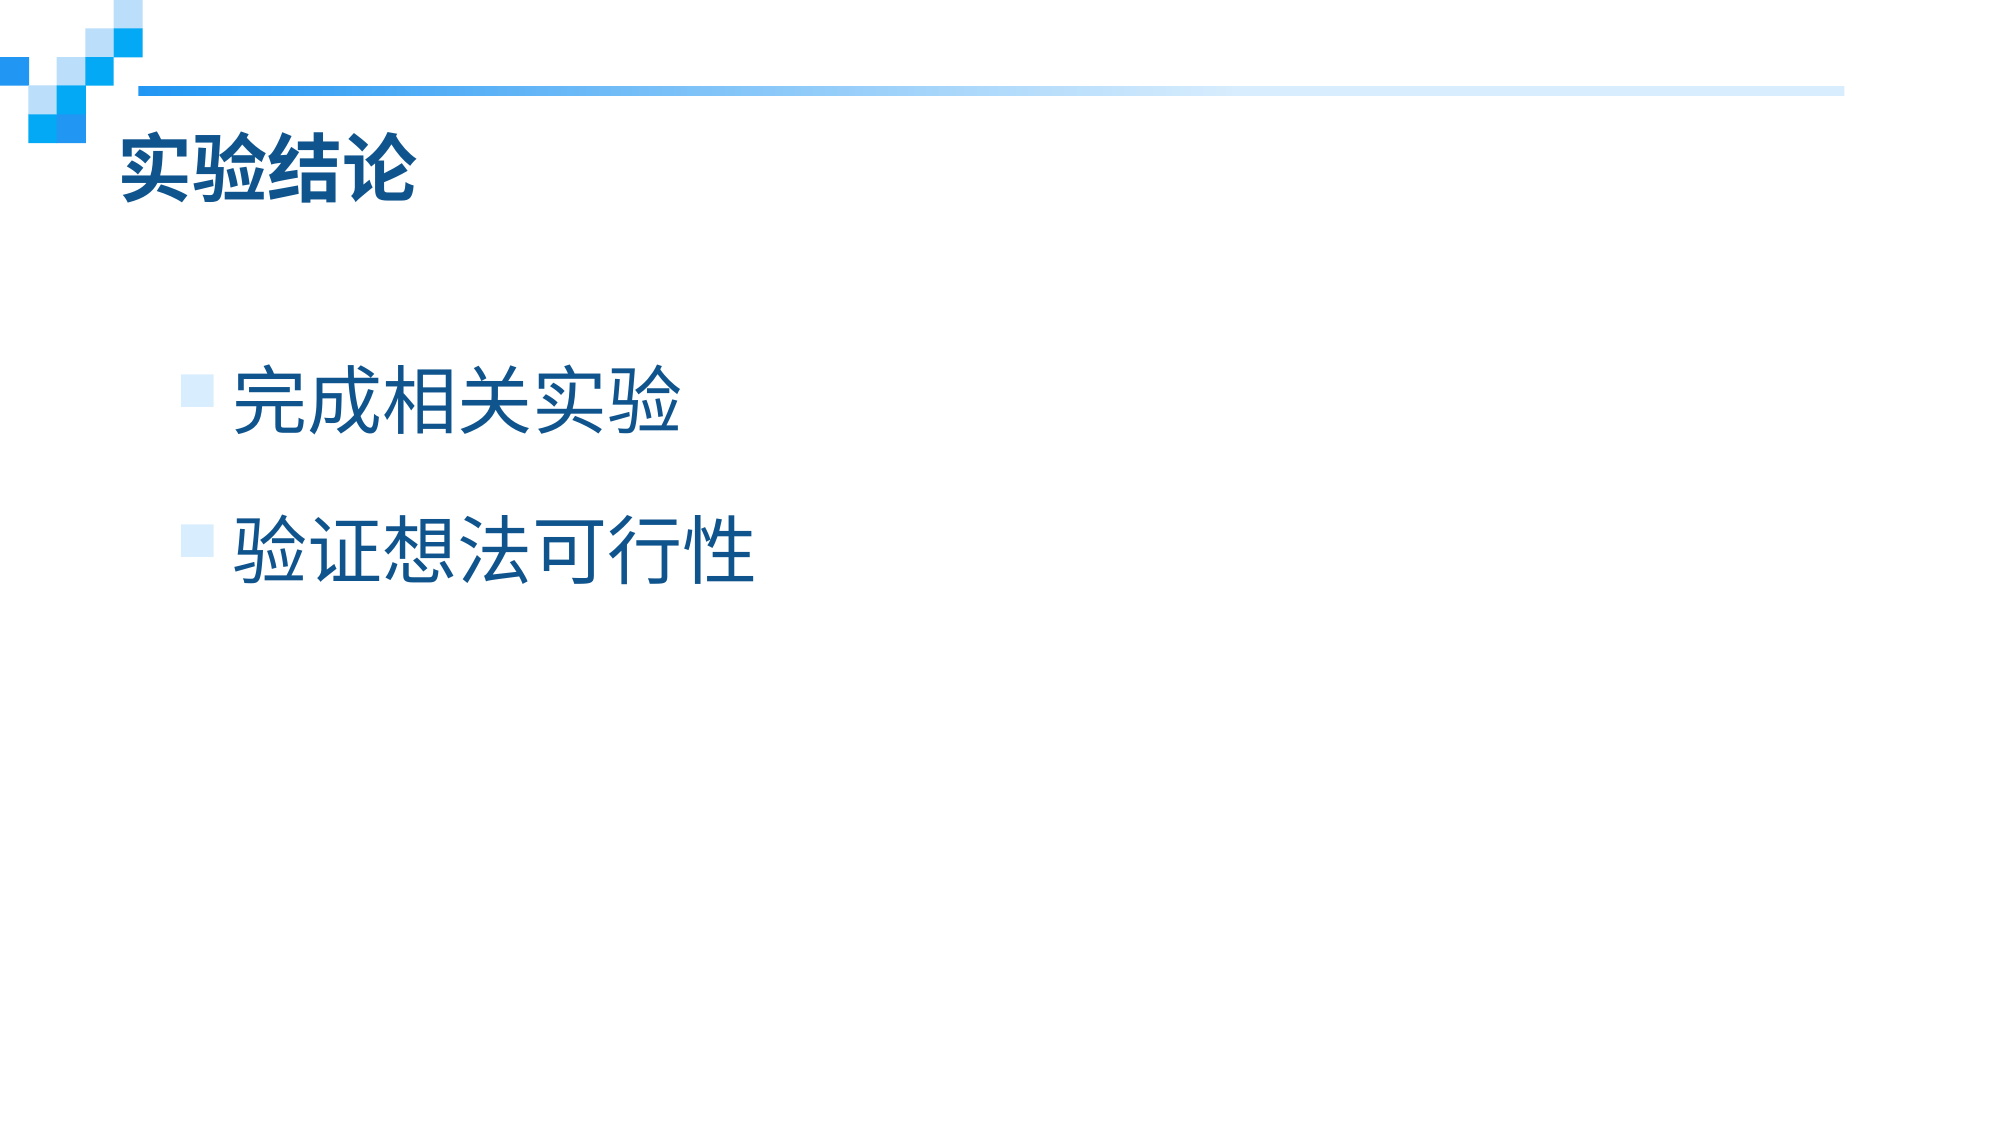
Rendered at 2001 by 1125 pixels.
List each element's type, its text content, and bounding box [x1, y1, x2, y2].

text_box 完成相关实验 验证想法可行性 [161, 300, 954, 1010]
title 实验结论 [102, 112, 1473, 220]
